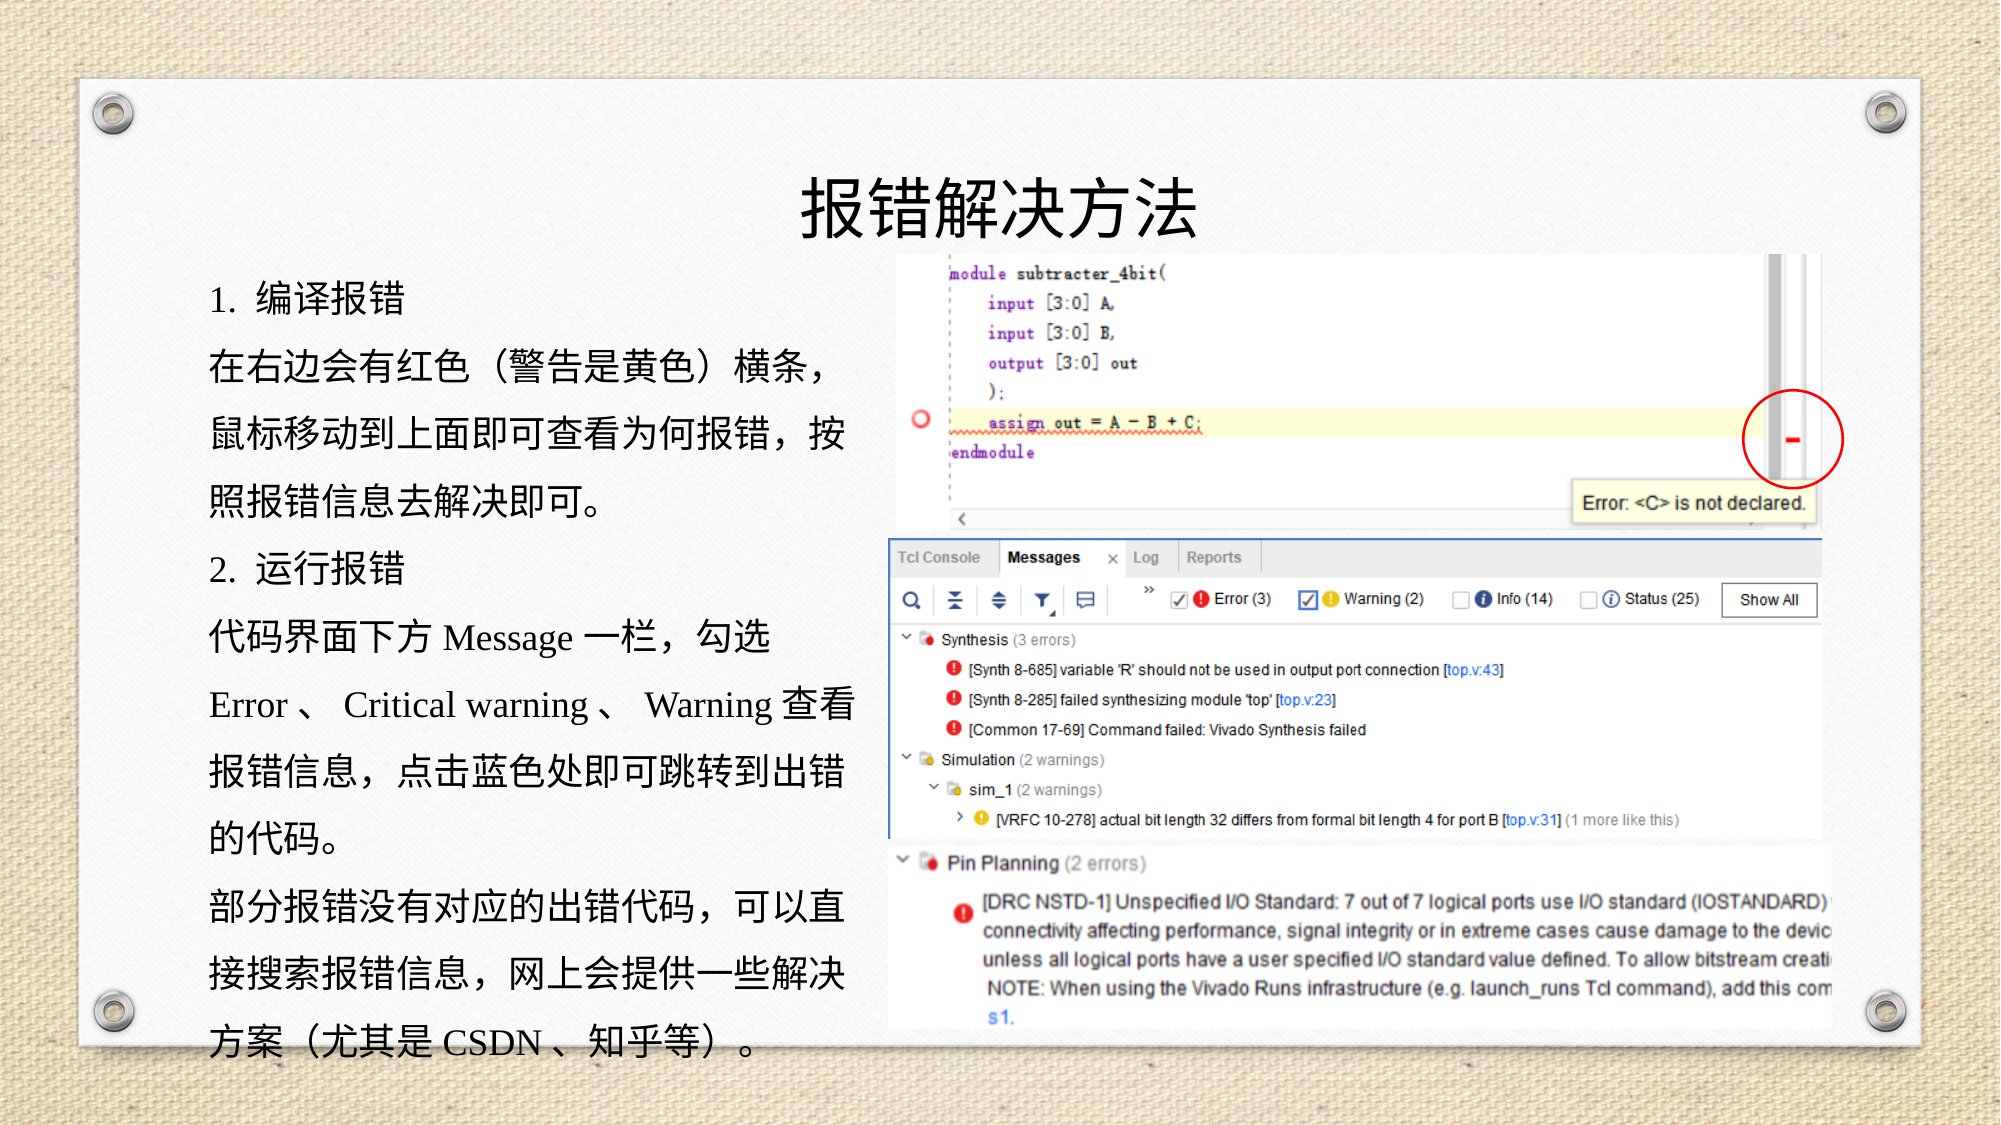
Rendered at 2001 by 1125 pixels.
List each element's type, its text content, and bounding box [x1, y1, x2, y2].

picture [0, 0, 2001, 1125]
text_box [1823, 398, 1845, 480]
text_box 报错解决方法 [494, 159, 1505, 254]
text_box 1. 编译报错 在右边会有红色（警告是黄色）横条，鼠标移动到上面即可查看为何报错，按照报错信息去解决即可。 2. 运行报错 代码界面下方Message一栏，勾选Error、Critical warning、Warning查看报错信息，点击蓝色处即可跳转到出错的代码。 部分报错没有对应的出错代码，可以直接搜索报错信息，网上会提供一些解决方案（尤其是CSDN、知乎等）。 [194, 245, 875, 1016]
